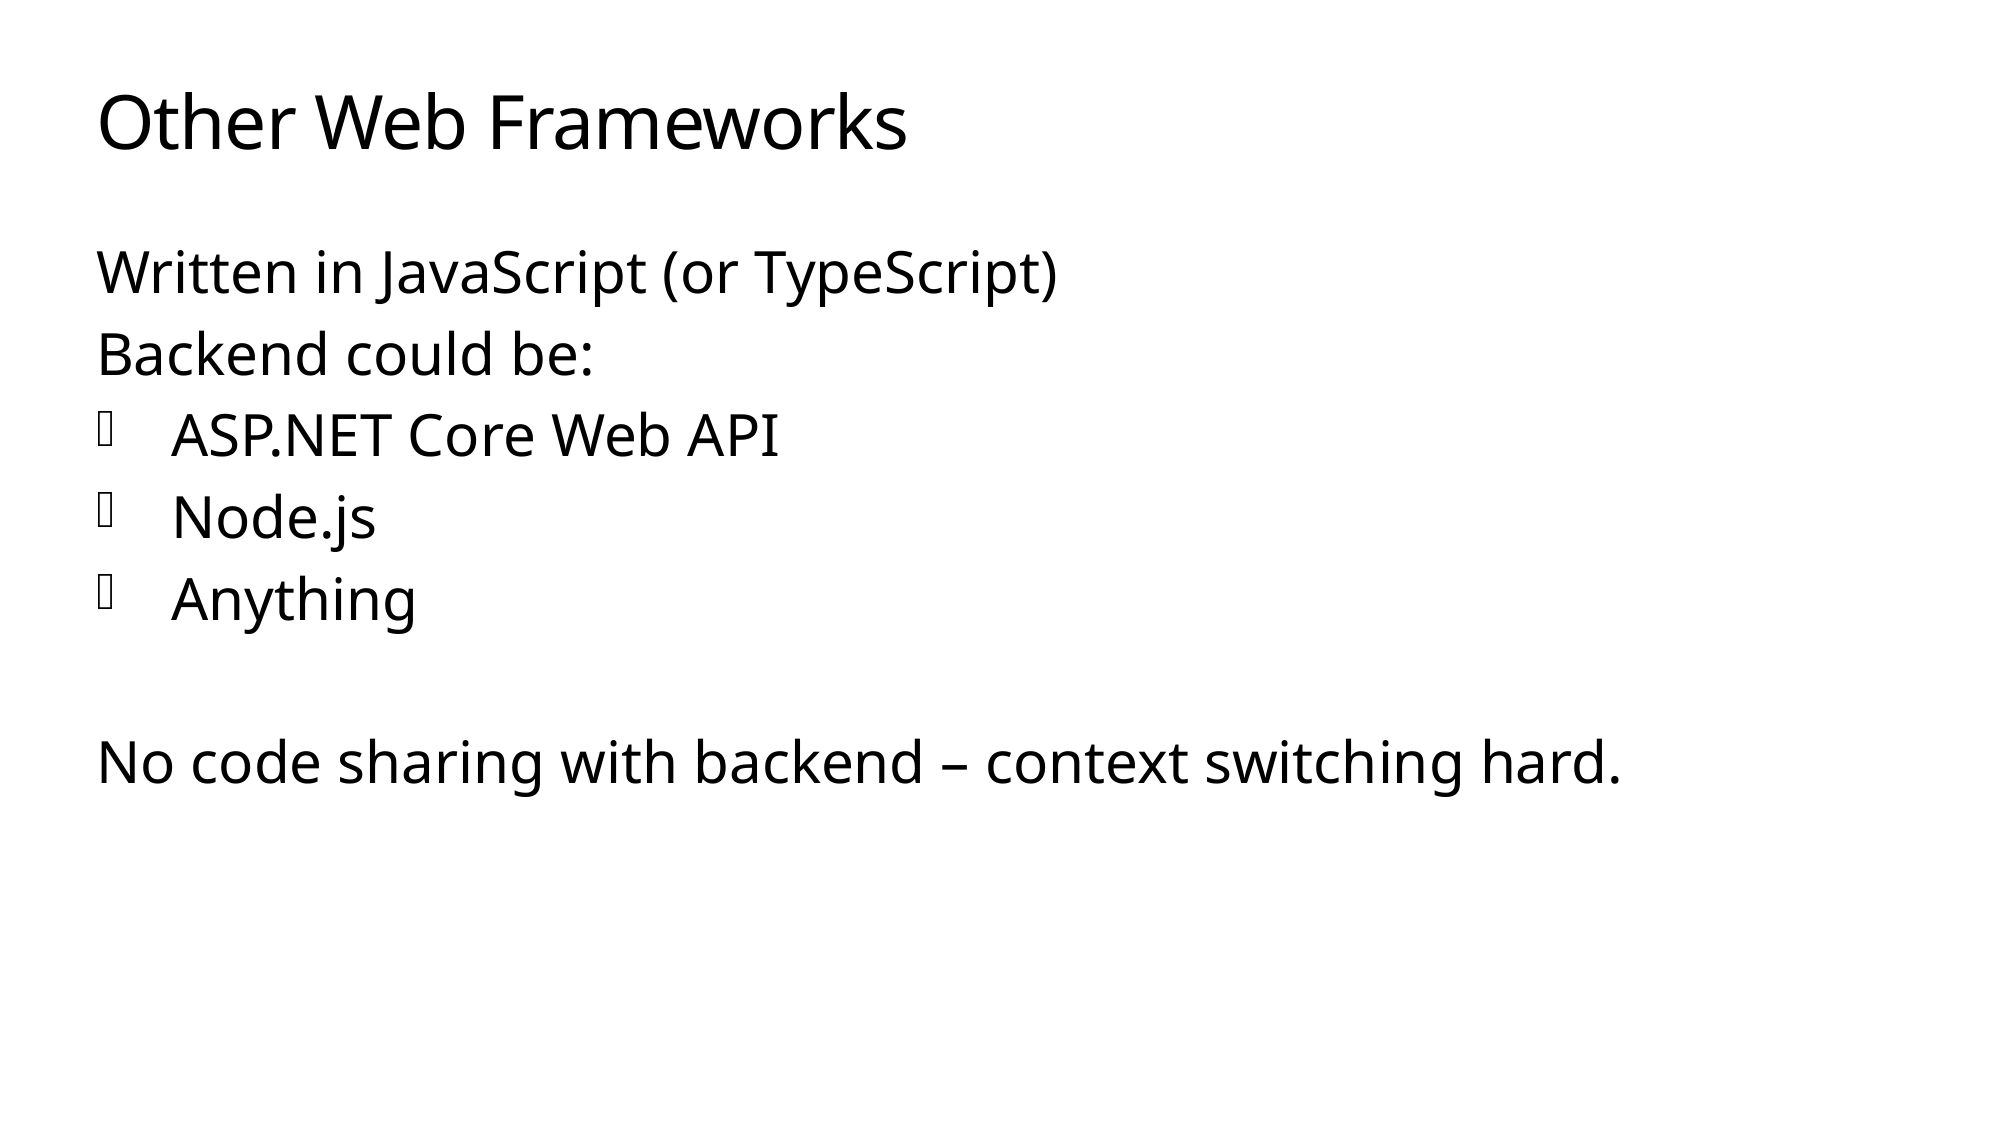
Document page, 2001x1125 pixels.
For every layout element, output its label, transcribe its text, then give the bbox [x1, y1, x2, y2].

title Other Web Frameworks [96, 75, 1904, 166]
list Written in JavaScript (or TypeScript) Backend could be: ASP.NET Core Web API Node.js Anything No code sharing with backend – context switching hard. [96, 235, 1904, 815]
